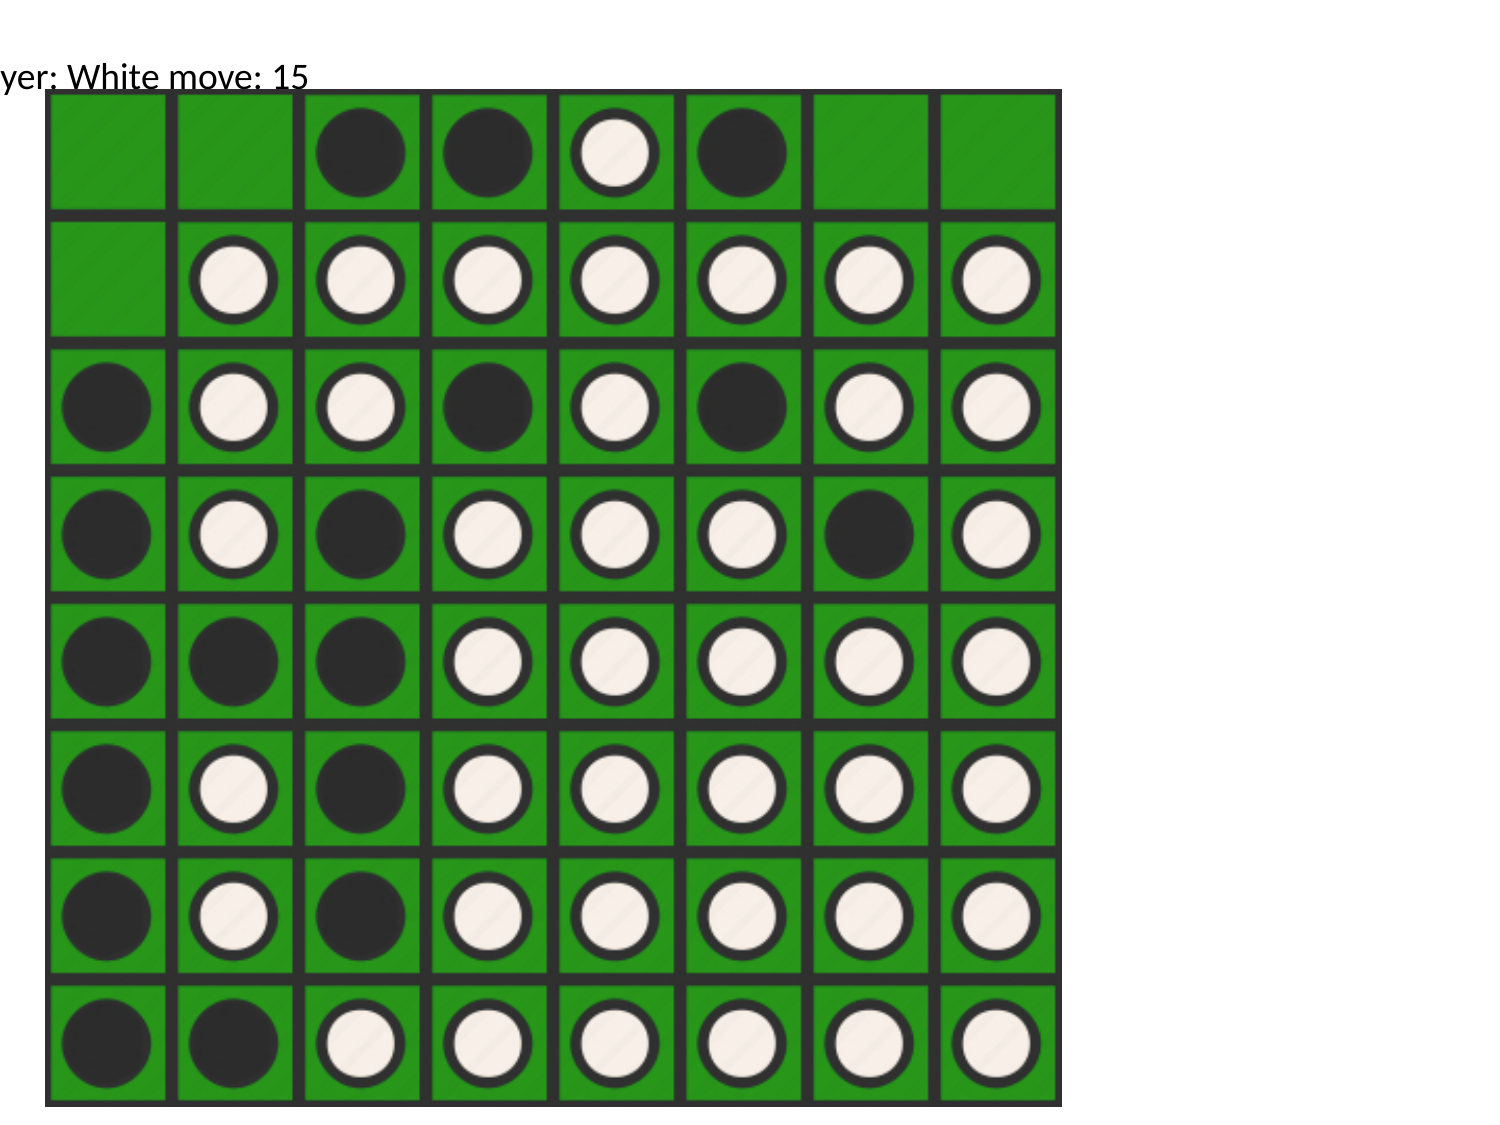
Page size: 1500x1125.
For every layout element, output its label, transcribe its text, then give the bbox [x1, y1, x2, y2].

picture [44, 89, 1062, 1107]
text_box turn: 56 player: White move: 15 [0, 44, 325, 105]
